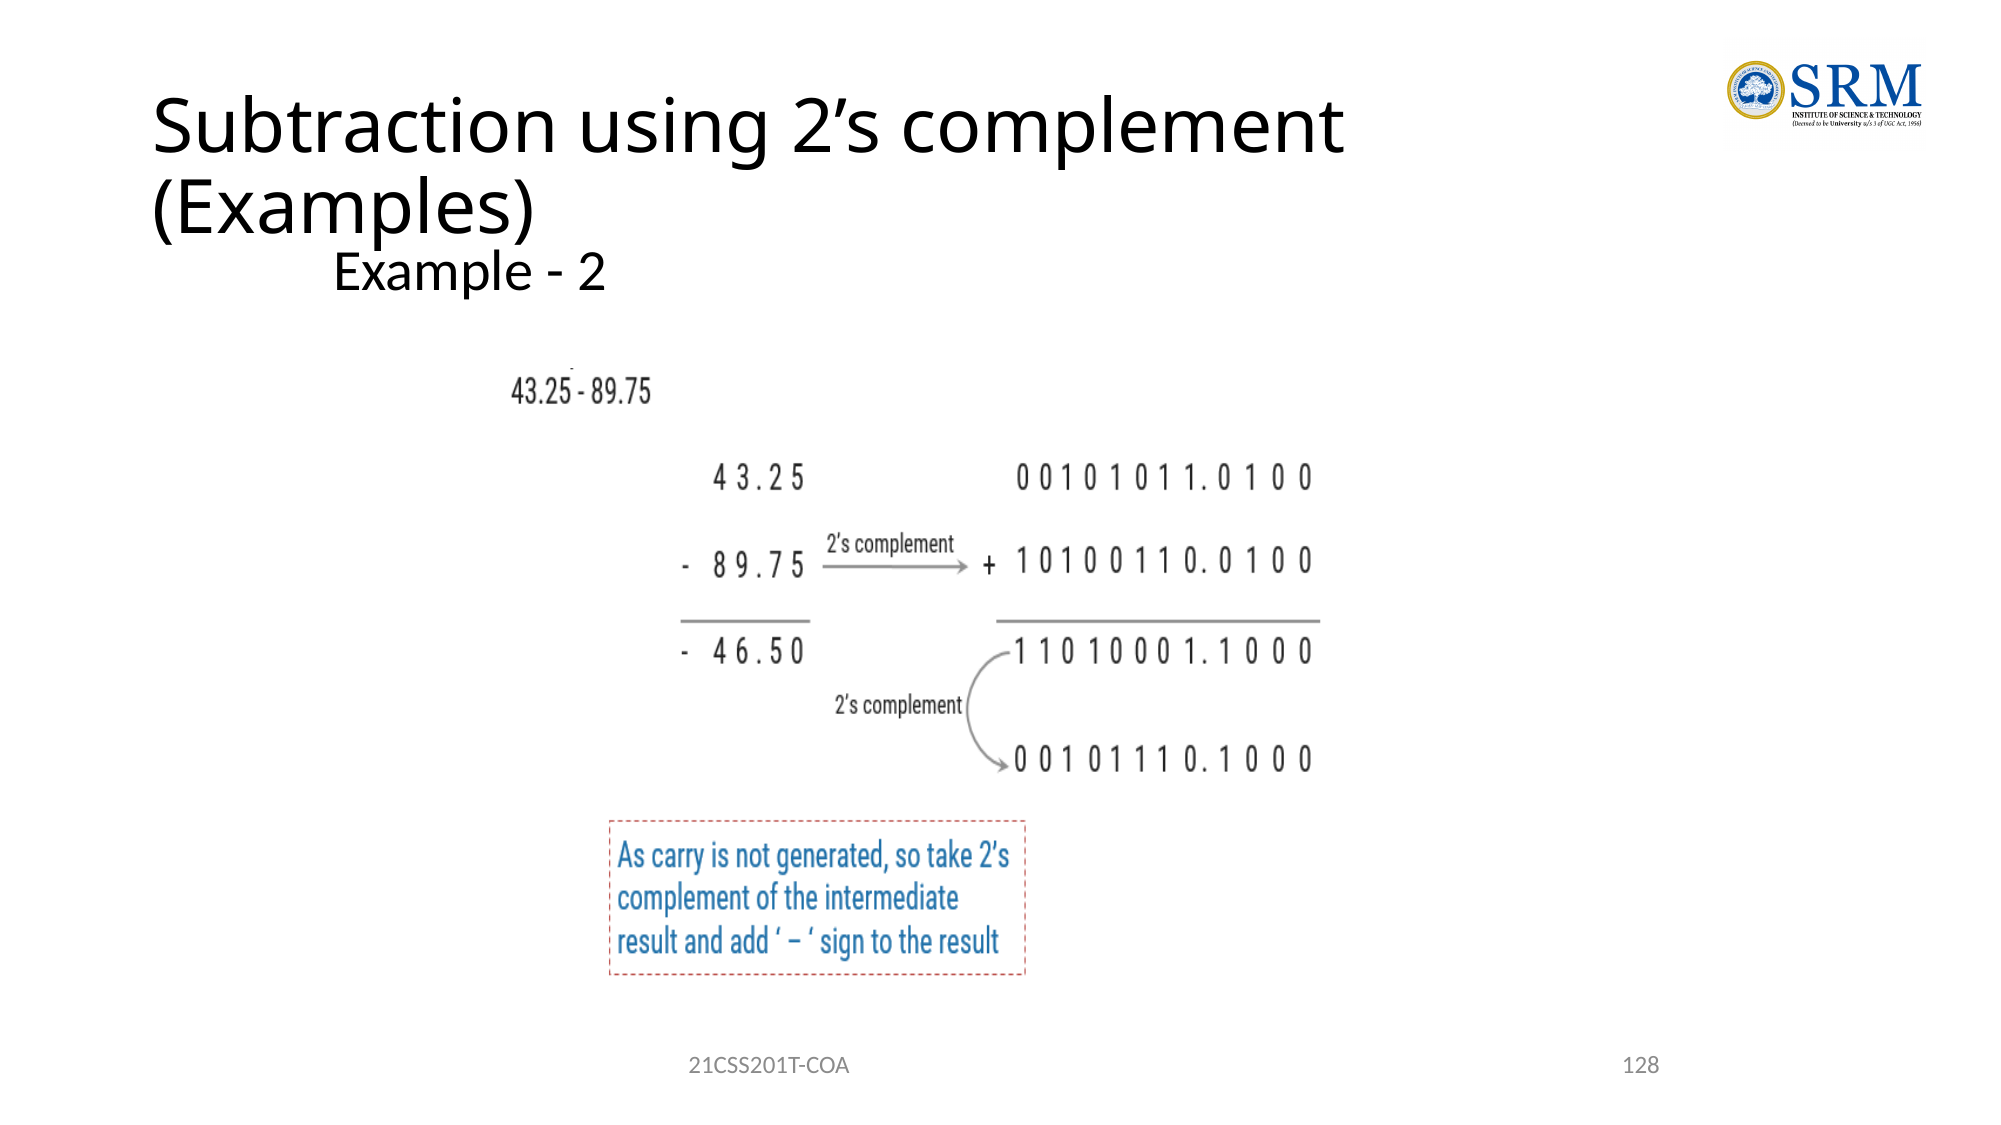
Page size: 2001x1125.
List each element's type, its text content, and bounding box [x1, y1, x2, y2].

title Subtraction using 2’s complement (Examples) [137, 59, 1863, 278]
footer 21CSS201T-COA [318, 1024, 1238, 1103]
list Example - 2 [318, 232, 1669, 1066]
picture [500, 368, 1386, 988]
picture [1723, 37, 1926, 151]
slide_number 128 [1325, 1024, 1675, 1103]
